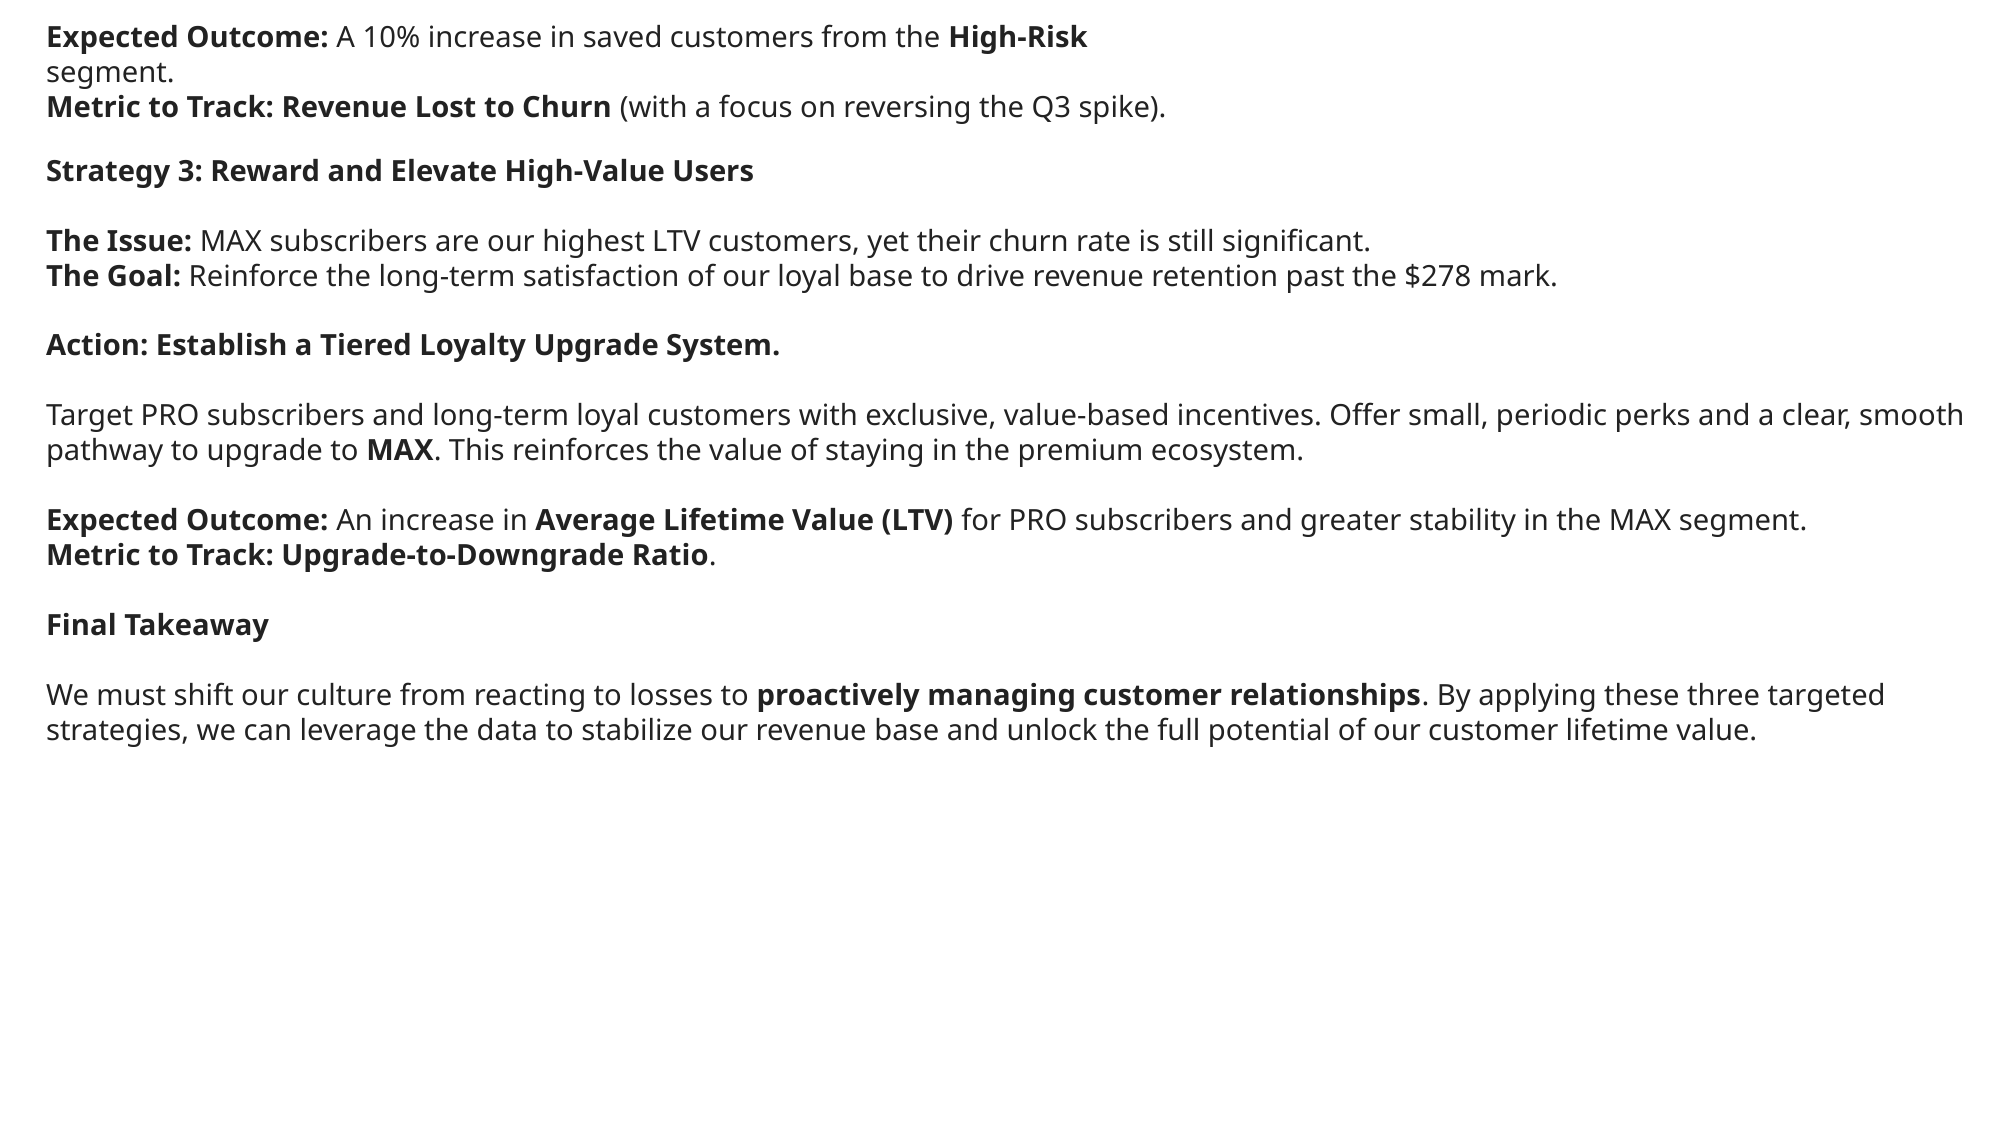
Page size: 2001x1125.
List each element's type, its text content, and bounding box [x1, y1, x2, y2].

text_box Strategy 3: Reward and Elevate High-Value Users The Issue: MAX subscribers are our highest LTV customers, yet their churn rate is still significant. The Goal: Reinforce the long-term satisfaction of our loyal base to drive revenue retention past the $278 mark. Action: Establish a Tiered Loyalty Upgrade System. Target PRO subscribers and long-term loyal customers with exclusive, value-based incentives. Offer small, periodic perks and a clear, smooth pathway to upgrade to MAX. This reinforces the value of staying in the premium ecosystem. Expected Outcome: An increase in Average Lifetime Value (LTV) for PRO subscribers and greater stability in the MAX segment. Metric to Track: Upgrade-to-Downgrade Ratio. Final Takeaway We must shift our culture from reacting to losses to proactively managing customer relationships. By applying these three targeted strategies, we can leverage the data to stabilize our revenue base and unlock the full potential of our customer lifetime value. [31, 144, 1986, 754]
list Expected Outcome: A 10% increase in saved customers from the High-Risk segment. Metric to Track: Revenue Lost to Churn (with a focus on reversing the Q3 spike). [31, 0, 1216, 144]
